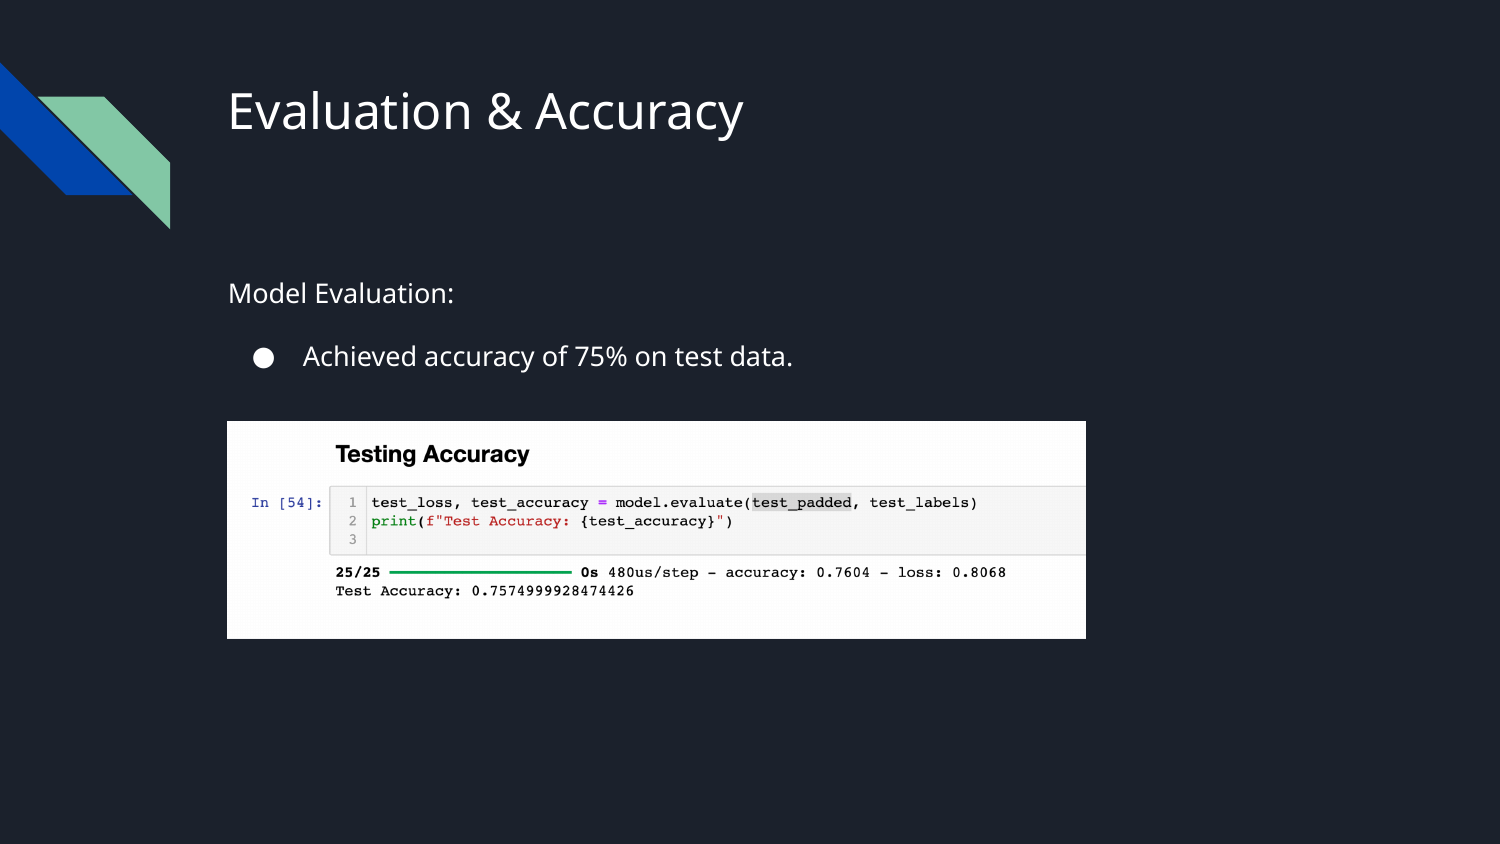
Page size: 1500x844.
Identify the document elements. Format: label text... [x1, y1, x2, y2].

list Model Evaluation: Achieved accuracy of 75% on test data. [212, 257, 1368, 735]
title Evaluation & Accuracy [212, 64, 1368, 215]
picture [227, 421, 1087, 639]
